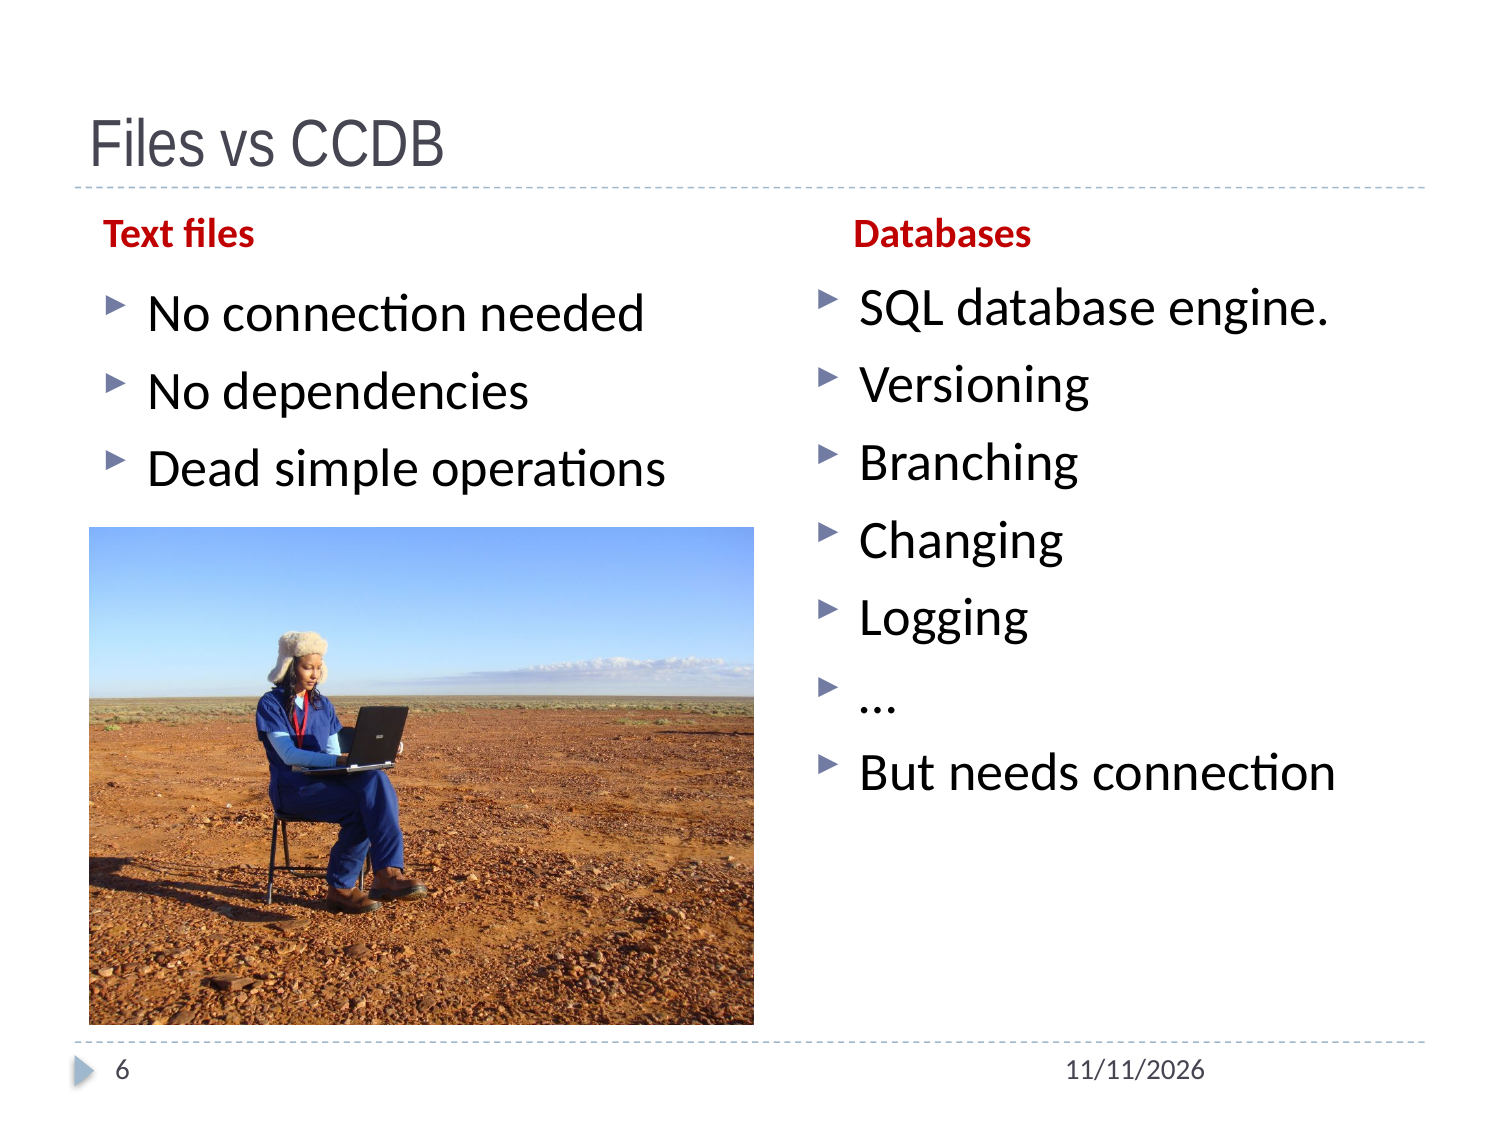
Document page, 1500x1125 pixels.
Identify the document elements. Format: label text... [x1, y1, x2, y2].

list No connection needed No dependencies Dead simple operations [87, 269, 738, 528]
text_box Databases [838, 198, 1047, 263]
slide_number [1050, 1042, 1426, 1103]
slide_number 6 [100, 1042, 426, 1103]
picture [89, 526, 754, 1026]
text_box Text files [88, 198, 270, 263]
title Files vs CCDB [75, 24, 1425, 188]
text_box SQL database engine. Versioning Branching Changing Logging … But needs connection [800, 263, 1425, 1025]
